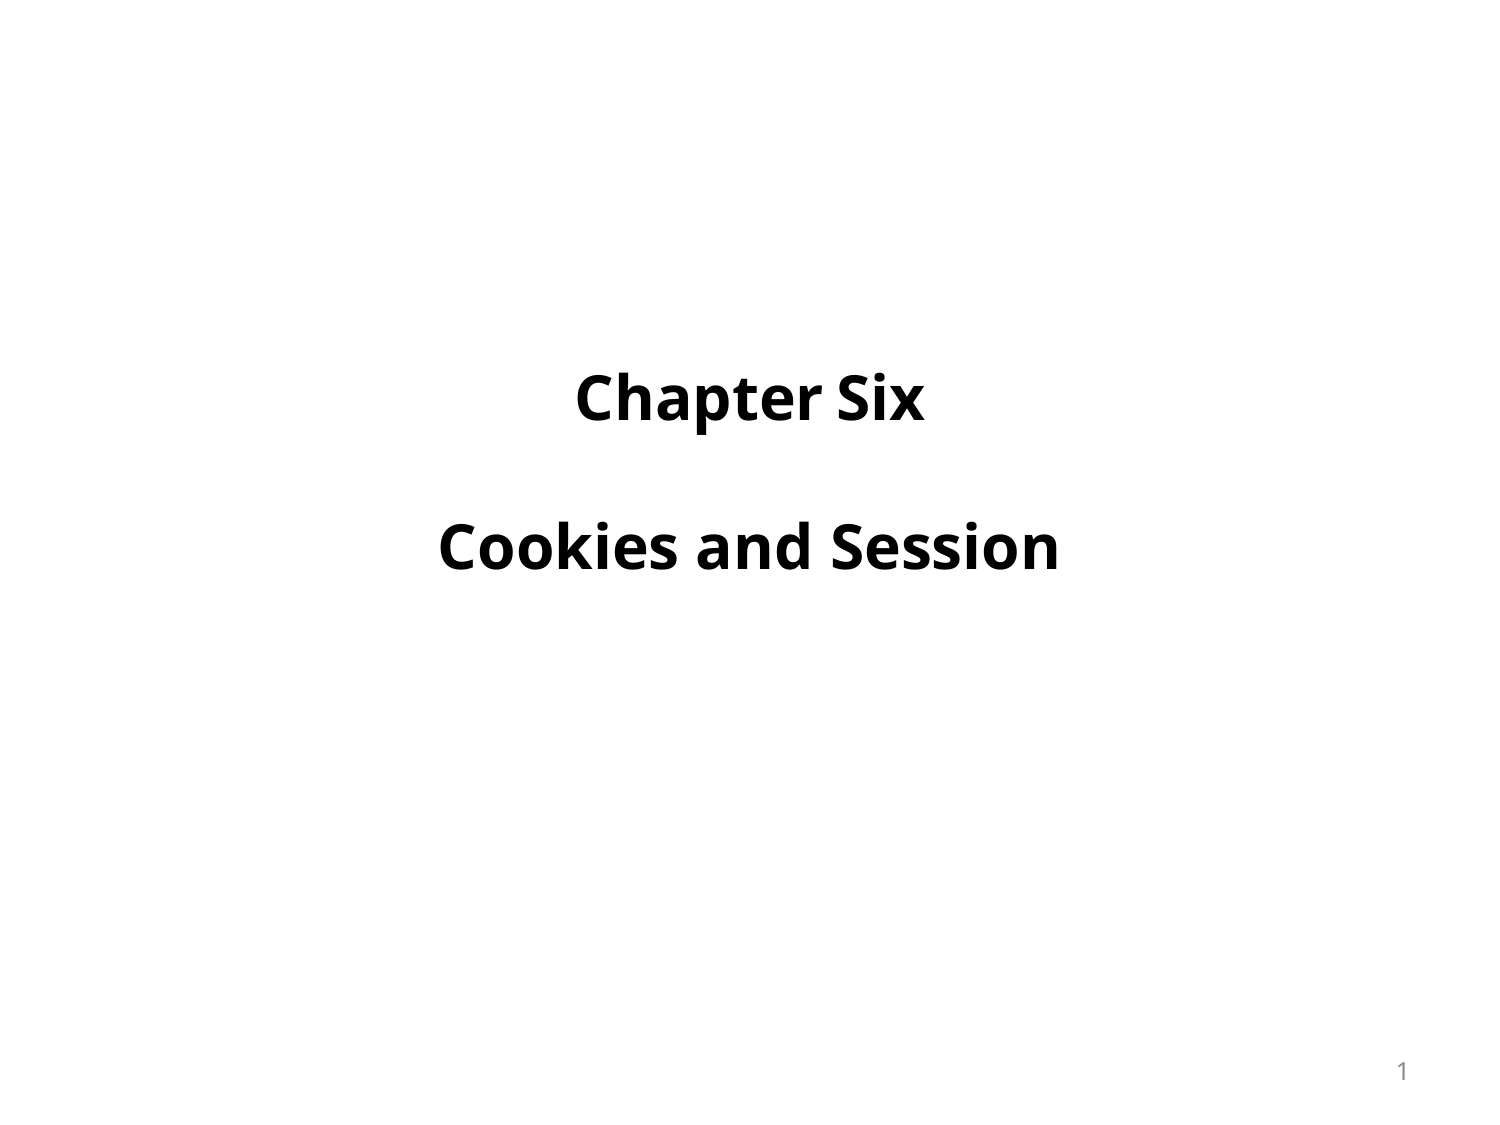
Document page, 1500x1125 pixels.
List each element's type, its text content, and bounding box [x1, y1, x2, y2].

title Chapter Six Cookies and Session [112, 349, 1388, 591]
slide_number 1 [1074, 1042, 1425, 1103]
